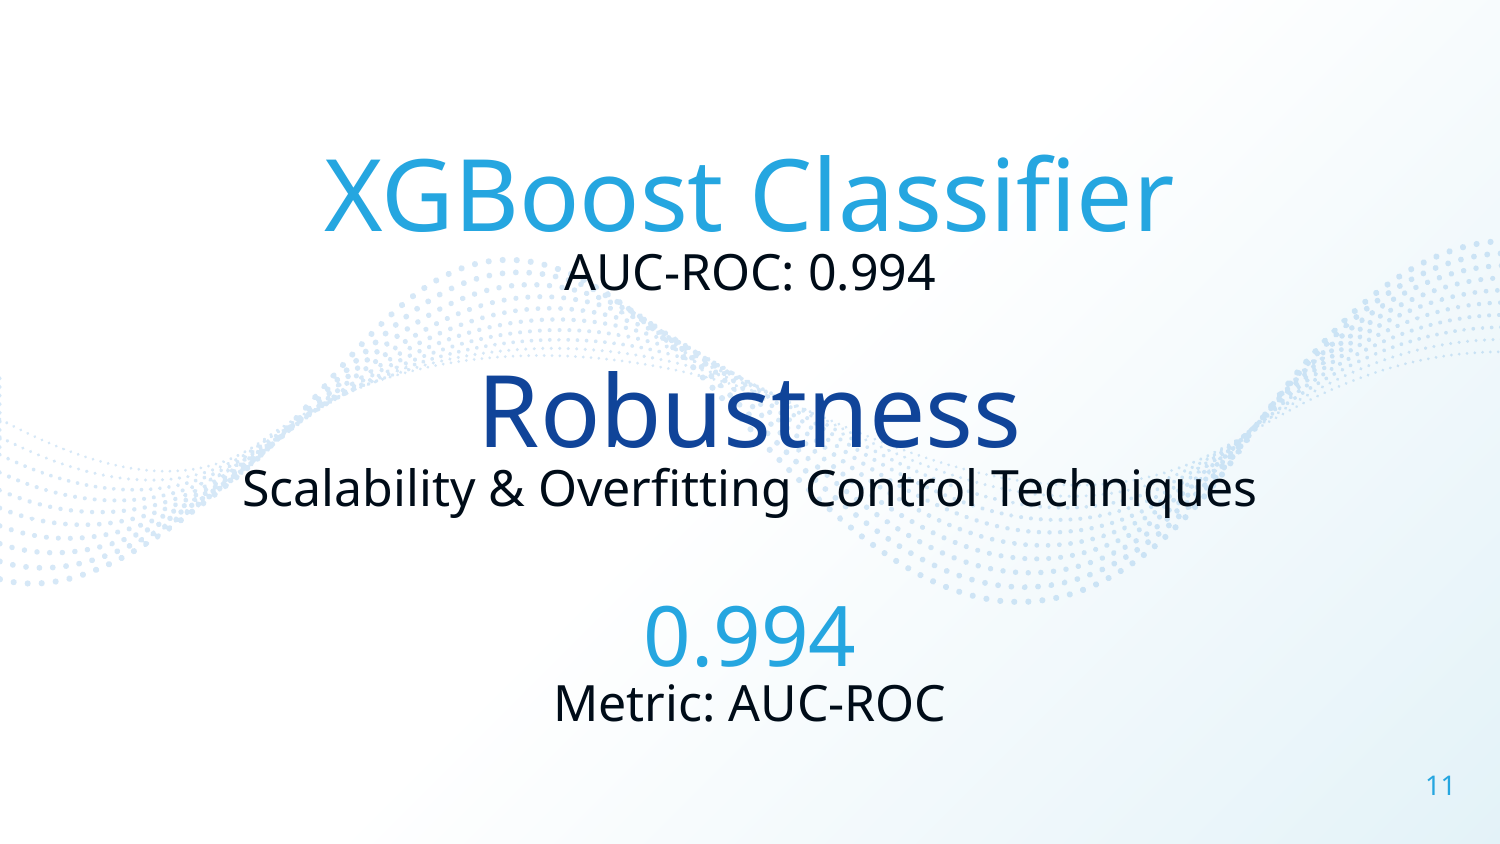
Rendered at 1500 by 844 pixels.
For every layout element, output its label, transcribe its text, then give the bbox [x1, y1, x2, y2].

title XGBoost Classifier [170, 106, 1330, 231]
title 0.994 [170, 537, 1330, 662]
subtitle Metric: AUC-ROC [170, 662, 1330, 739]
subtitle Scalability & Overfitting Control Techniques [170, 447, 1330, 524]
title Robustness [170, 321, 1330, 447]
subtitle AUC-ROC: 0.994 [170, 231, 1330, 308]
slide_number 11 [1366, 754, 1457, 819]
